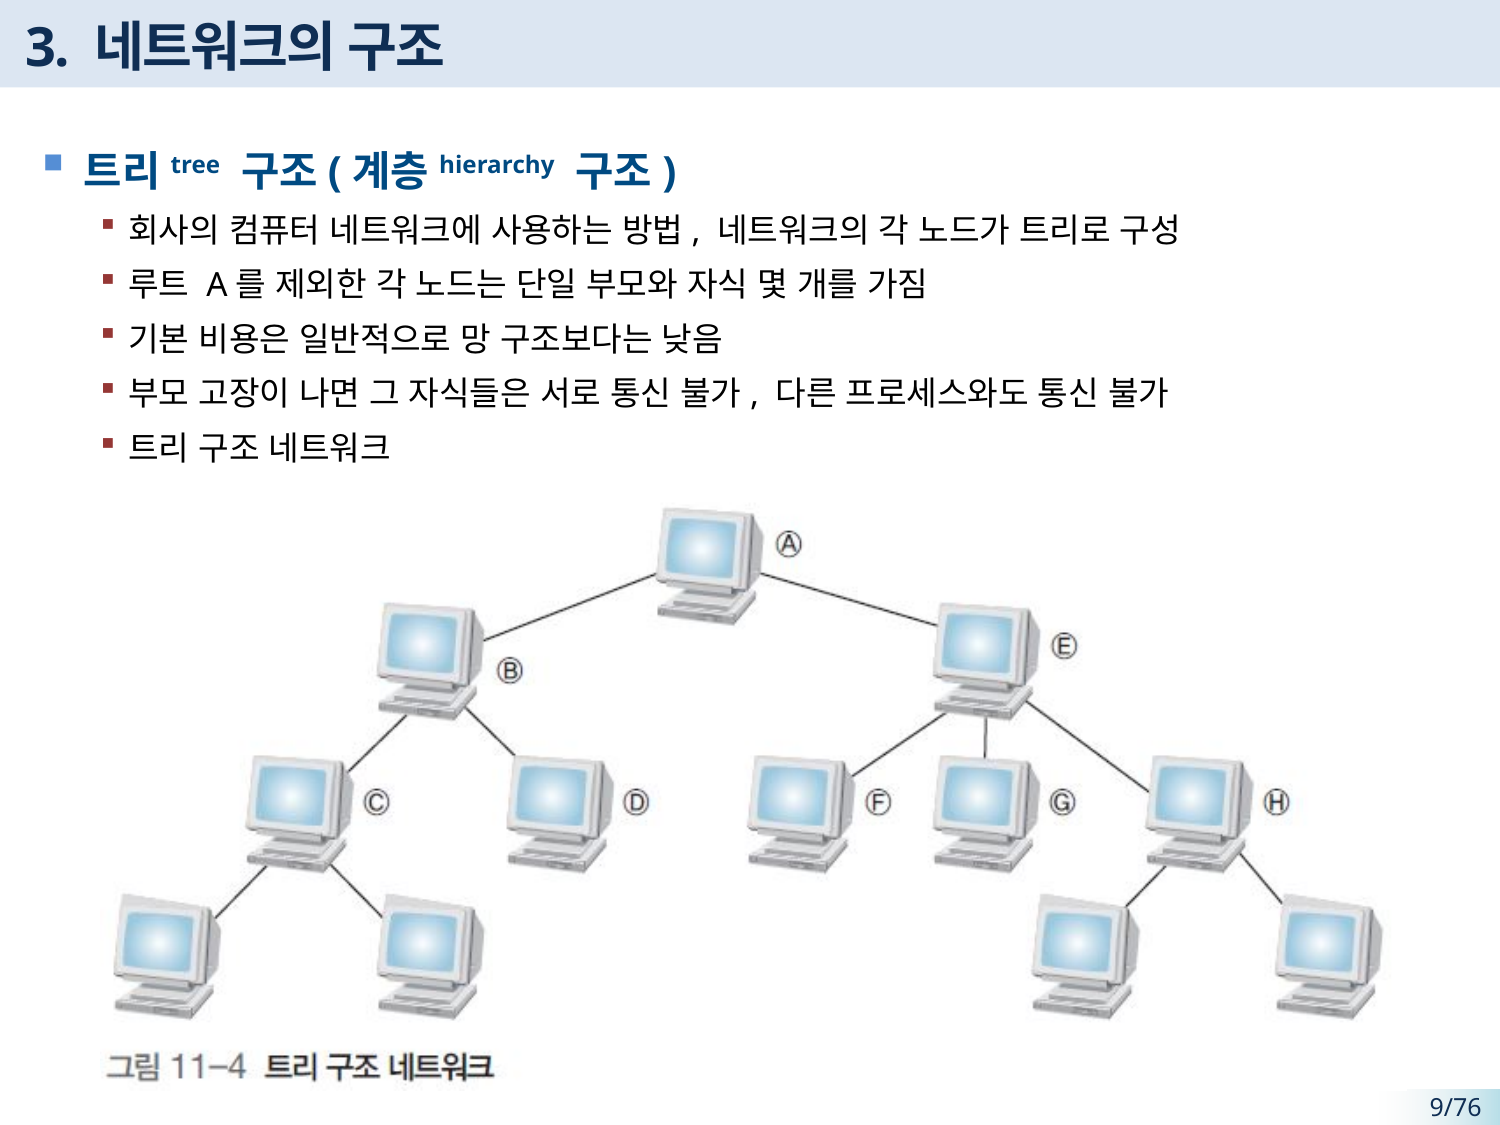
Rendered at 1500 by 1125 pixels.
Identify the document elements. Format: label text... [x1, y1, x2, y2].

list 트리tree 구조(계층hierarchy 구조) 회사의 컴퓨터 네트워크에 사용하는 방법, 네트워크의 각 노드가 트리로 구성 루트 A를 제외한 각 노드는 단일 부모와 자식 몇 개를 가짐 기본 비용은 일반적으로 망 구조보다는 낮음 부모 고장이 나면 그 자식들은 서로 통신 불가, 다른 프로세스와도 통신 불가 트리 구조 네트워크 [10, 126, 1481, 1057]
picture [100, 489, 1408, 1092]
title 3. 네트워크의 구조 [10, 5, 1288, 84]
